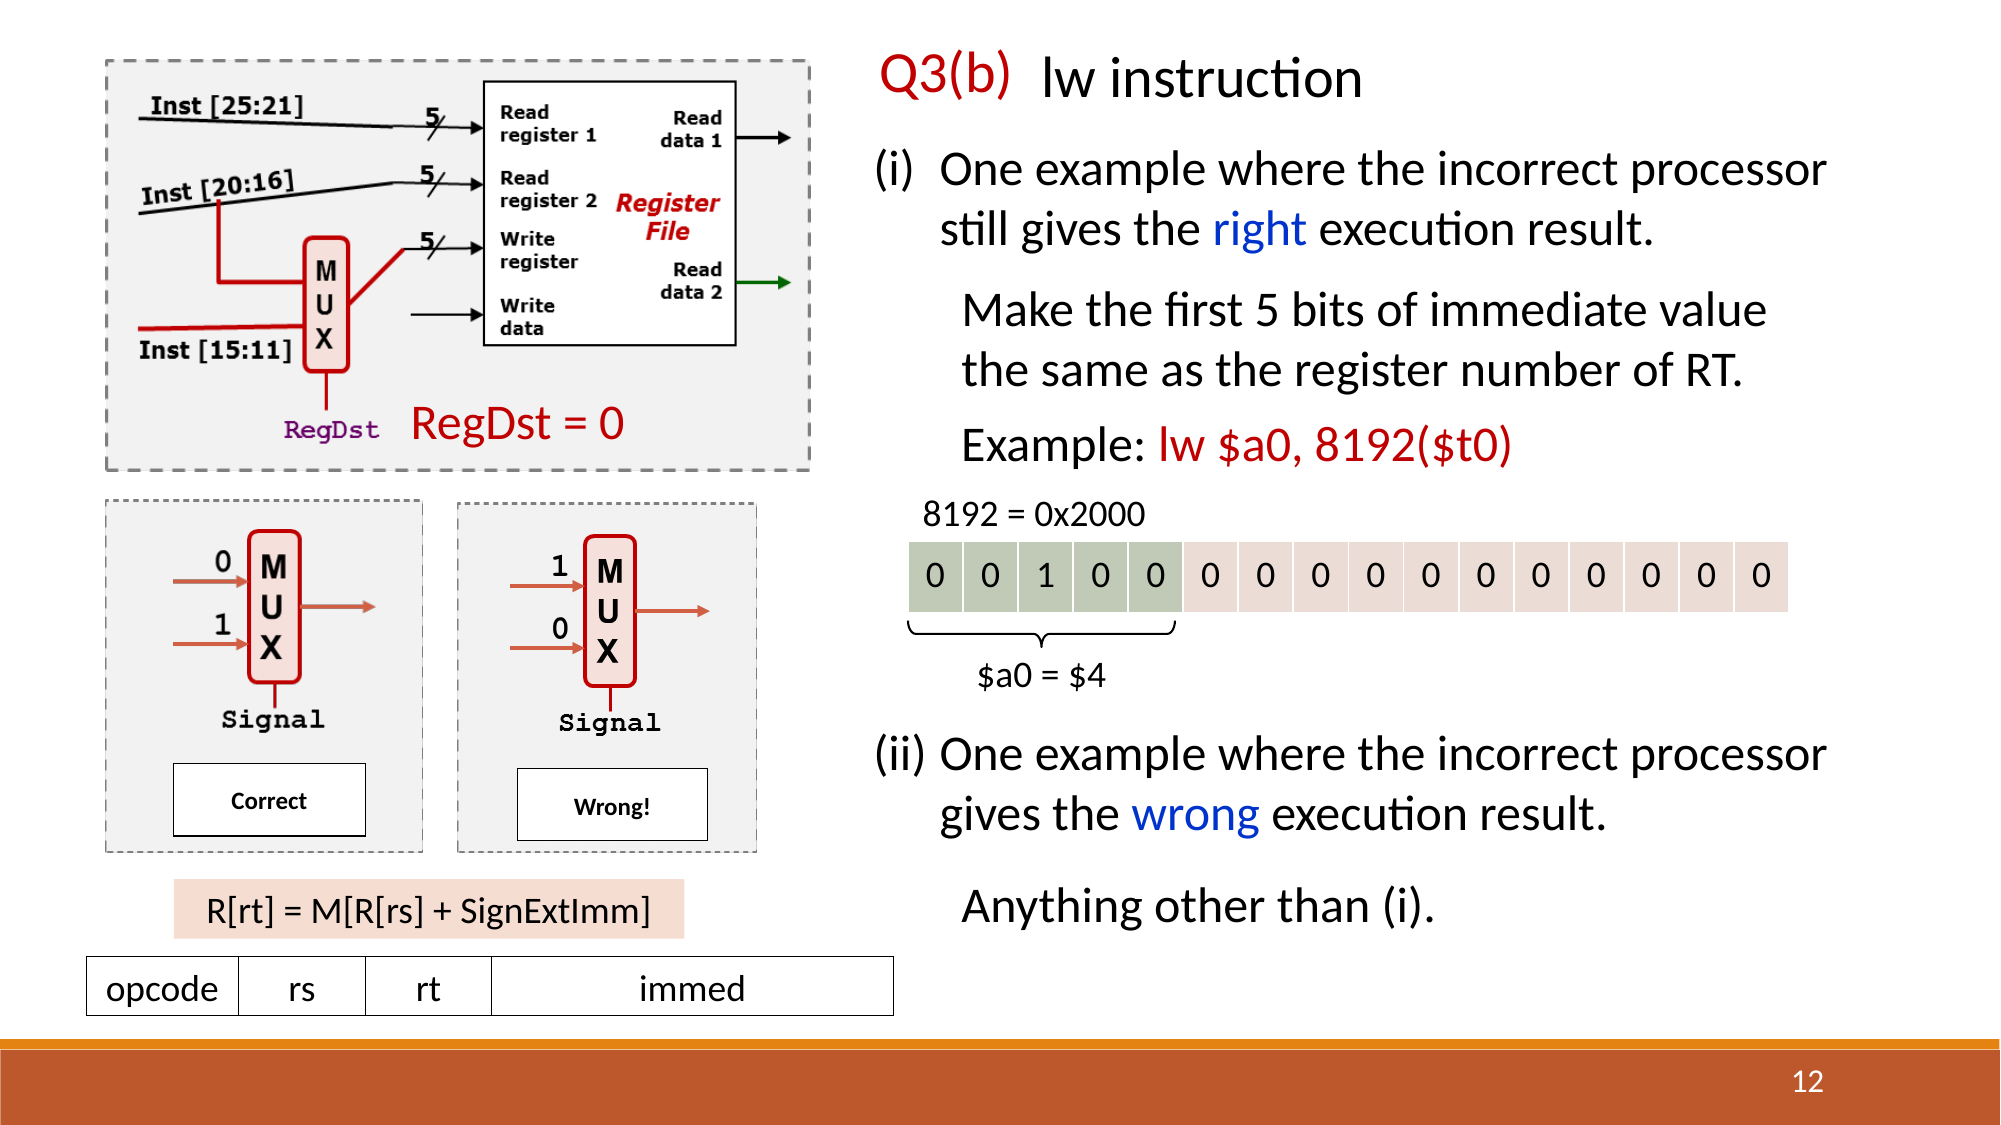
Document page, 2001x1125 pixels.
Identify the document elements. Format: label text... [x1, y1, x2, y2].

picture [105, 59, 811, 472]
table_header 0 [1294, 542, 1348, 612]
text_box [105, 498, 424, 854]
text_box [457, 501, 758, 854]
text_box lw instruction [1026, 31, 1492, 117]
table_header 0 [1239, 542, 1292, 612]
text_box Example: lw $a0, 8192($t0) [946, 404, 1606, 480]
table_header 1 [1019, 542, 1072, 612]
text_box R[rt] = M[R[rs] + SignExtImm] [173, 879, 685, 939]
text_box Make the first 5 bits of immediate value the same as the register number of RT. [946, 269, 1840, 404]
table_header 0 [1129, 542, 1182, 612]
table_header 0 [1349, 542, 1403, 612]
table_header 0 [909, 542, 962, 612]
table_header 0 [1074, 542, 1127, 612]
text_box Anything other than (i). [946, 864, 1911, 940]
slide_number 12 [1624, 1049, 1840, 1110]
table_header 0 [1570, 542, 1623, 612]
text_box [85, 955, 894, 1018]
text_box (ii) One example where the incorrect processor gives the wrong execution result. [858, 713, 1911, 848]
table_header 0 [1515, 542, 1568, 612]
table_header 0 [1184, 542, 1237, 612]
table_header 0 [964, 542, 1017, 612]
table_header 0 [1460, 542, 1513, 612]
table_header 0 [1735, 542, 1788, 612]
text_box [907, 620, 1176, 704]
table_header 0 [1625, 542, 1678, 612]
text_box (i) One example where the incorrect processor still gives the right execution result. [858, 128, 1911, 263]
text_box 8192 = 0x2000 [893, 481, 1175, 542]
table_header 0 [1680, 542, 1733, 612]
text_box Q3(b) [858, 27, 1035, 112]
table_header 0 [1404, 542, 1458, 612]
